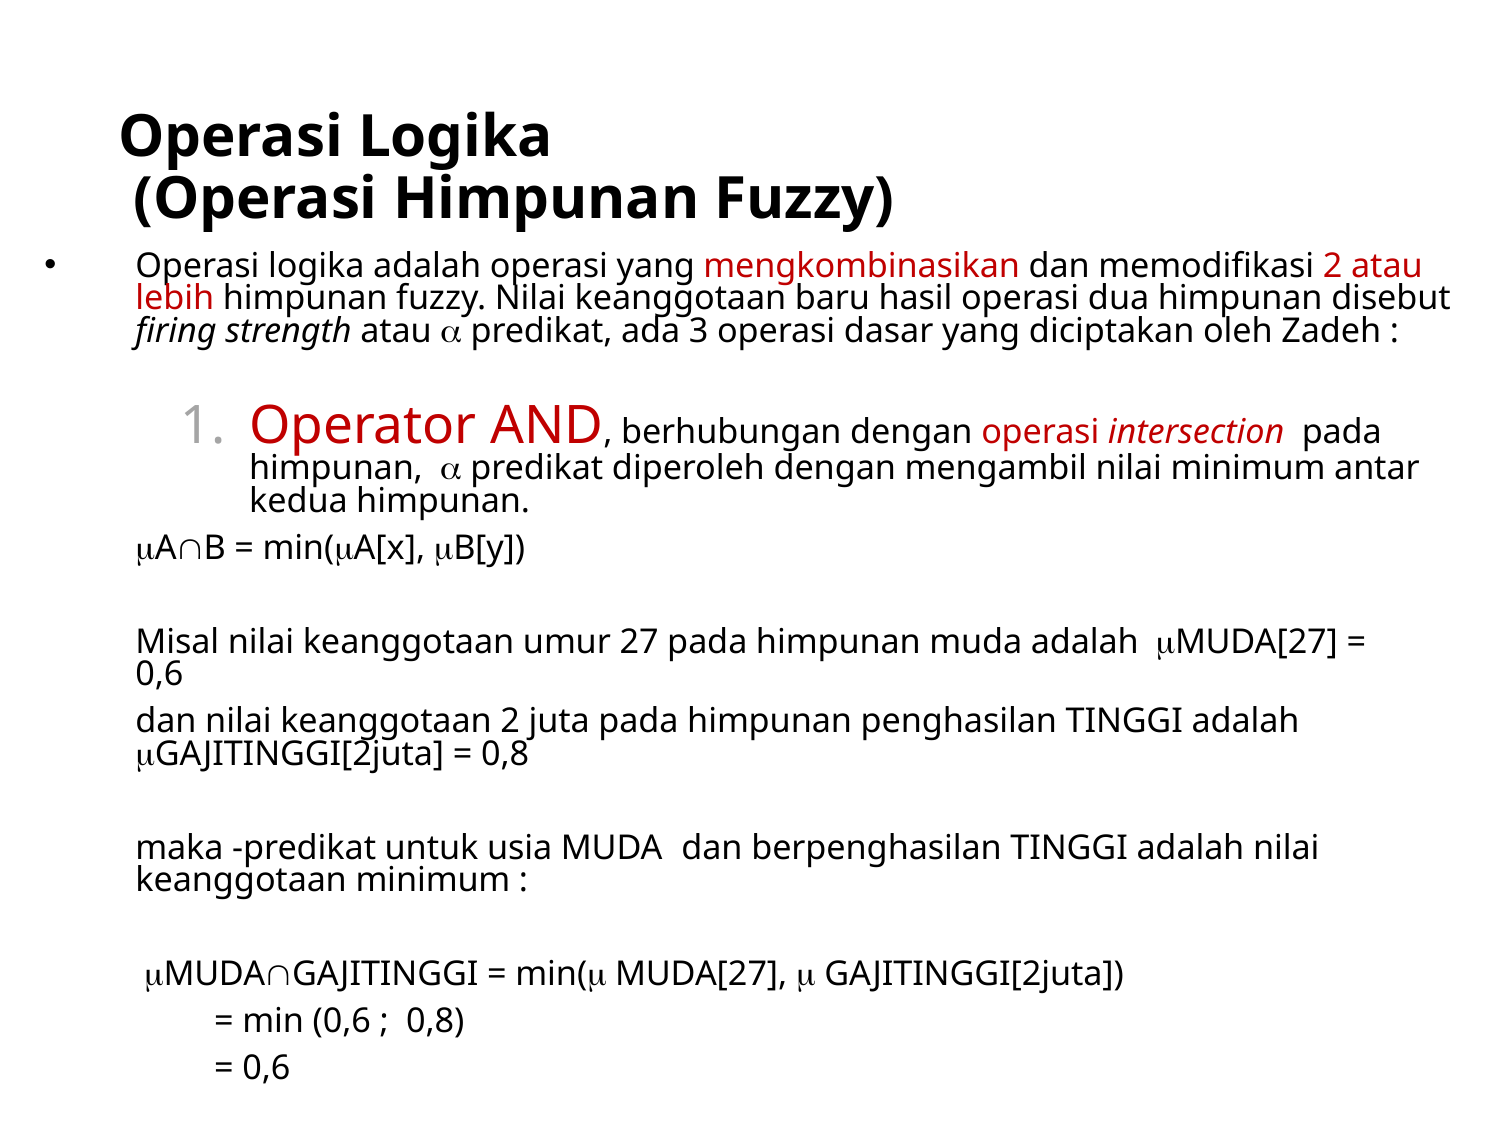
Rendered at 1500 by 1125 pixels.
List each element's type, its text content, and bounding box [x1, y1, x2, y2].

title Operasi Logika (Operasi Himpunan Fuzzy) [103, 59, 1397, 278]
list Operasi logika adalah operasi yang mengkombinasikan dan memodifikasi 2 atau lebih himpunan fuzzy. Nilai keanggotaan baru hasil operasi dua himpunan disebut firing strength atau  predikat, ada 3 operasi dasar yang diciptakan oleh Zadeh : Operator AND, berhubungan dengan operasi intersection pada himpunan,  predikat diperoleh dengan mengambil nilai minimum antar kedua himpunan. AB = min(A[x], B[y]) Misal nilai keanggotaan umur 27 pada himpunan muda adalah MUDA[27] = 0,6 dan nilai keanggotaan 2 juta pada himpunan penghasilan TINGGI adalah GAJITINGGI[2juta] = 0,8 maka -predikat untuk usia MUDA dan berpenghasilan TINGGI adalah nilai keanggotaan minimum : MUDAGAJITINGGI = min( MUDA[27],  GAJITINGGI[2juta]) = min (0,6 ; 0,8) = 0,6 [29, 243, 1471, 1106]
